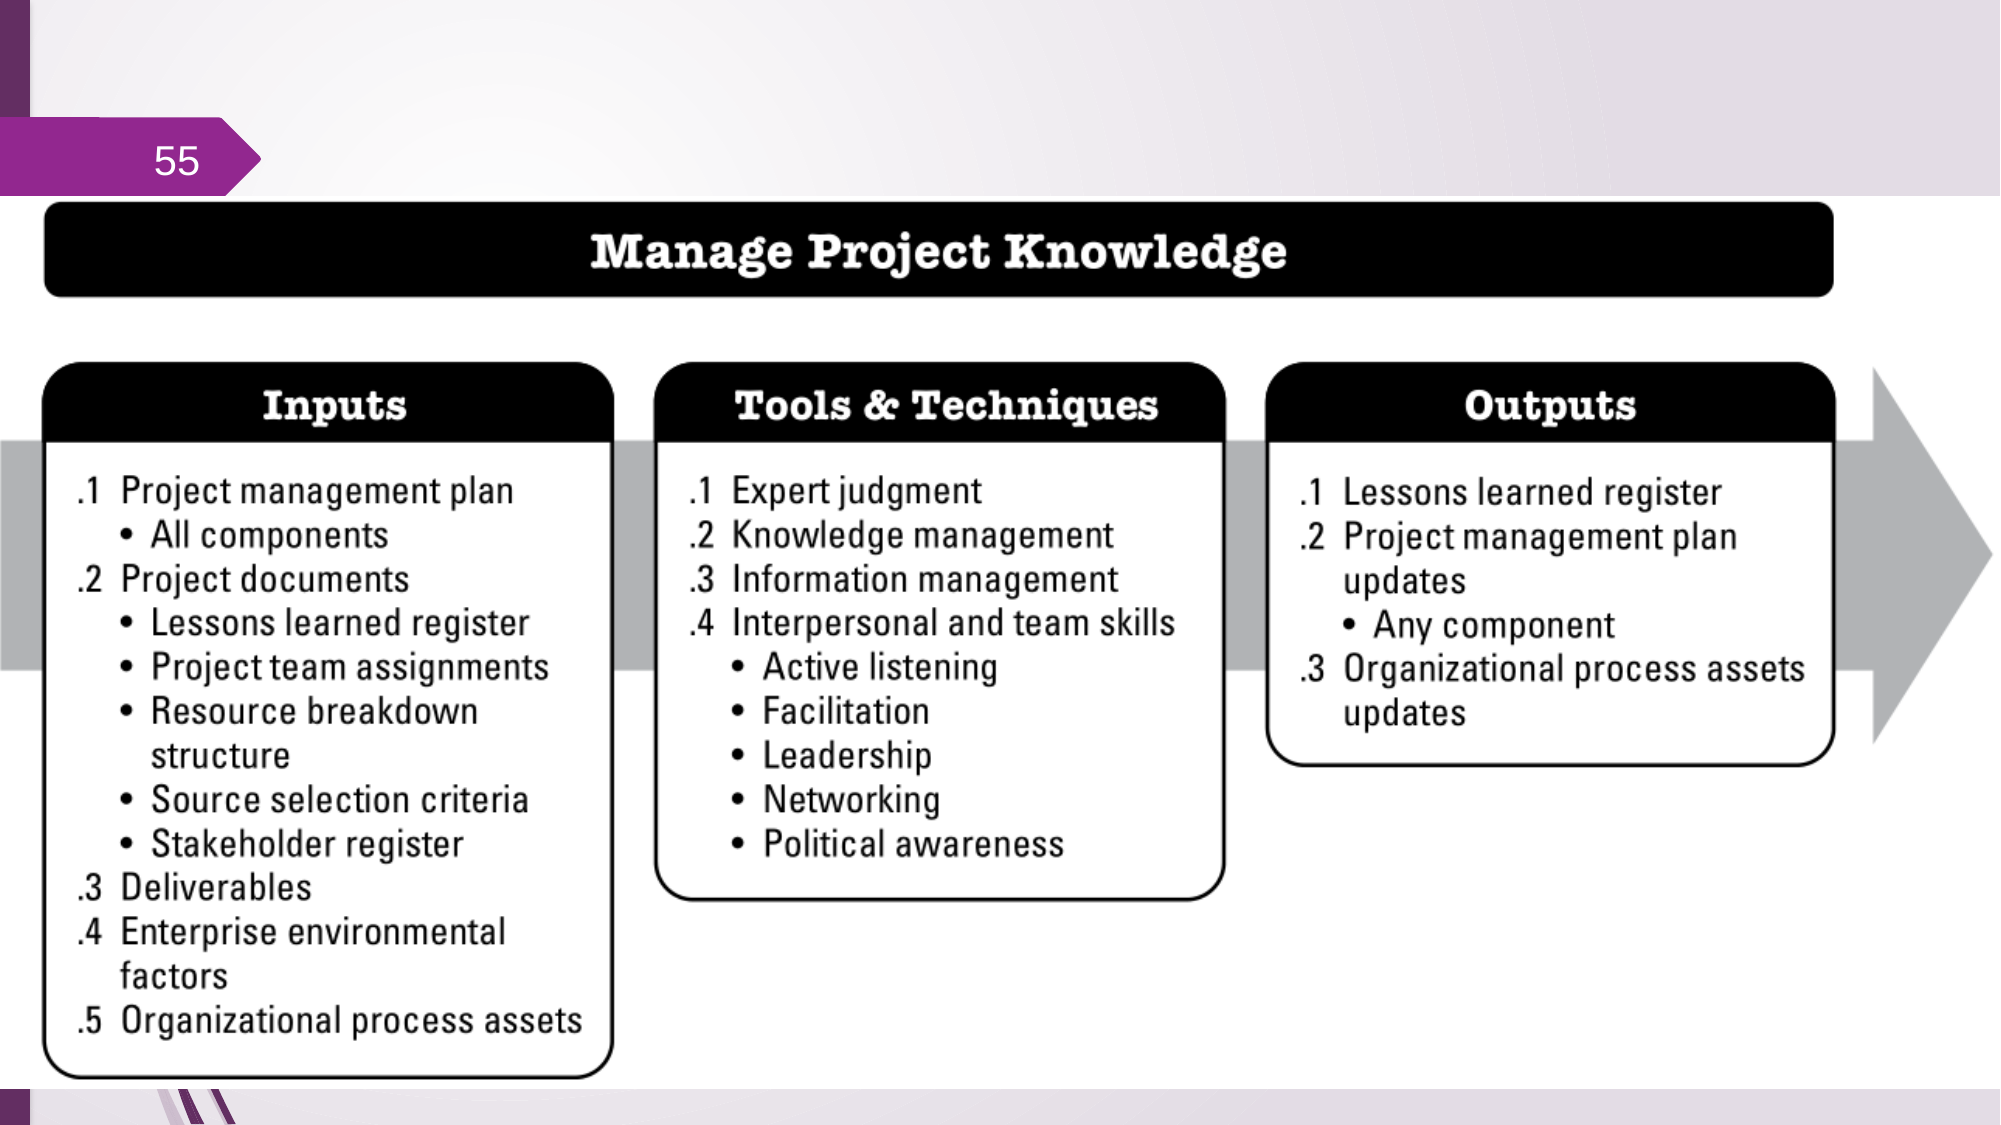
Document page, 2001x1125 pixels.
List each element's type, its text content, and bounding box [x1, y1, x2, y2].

slide_number 55 [87, 129, 216, 190]
picture [0, 196, 2000, 1089]
